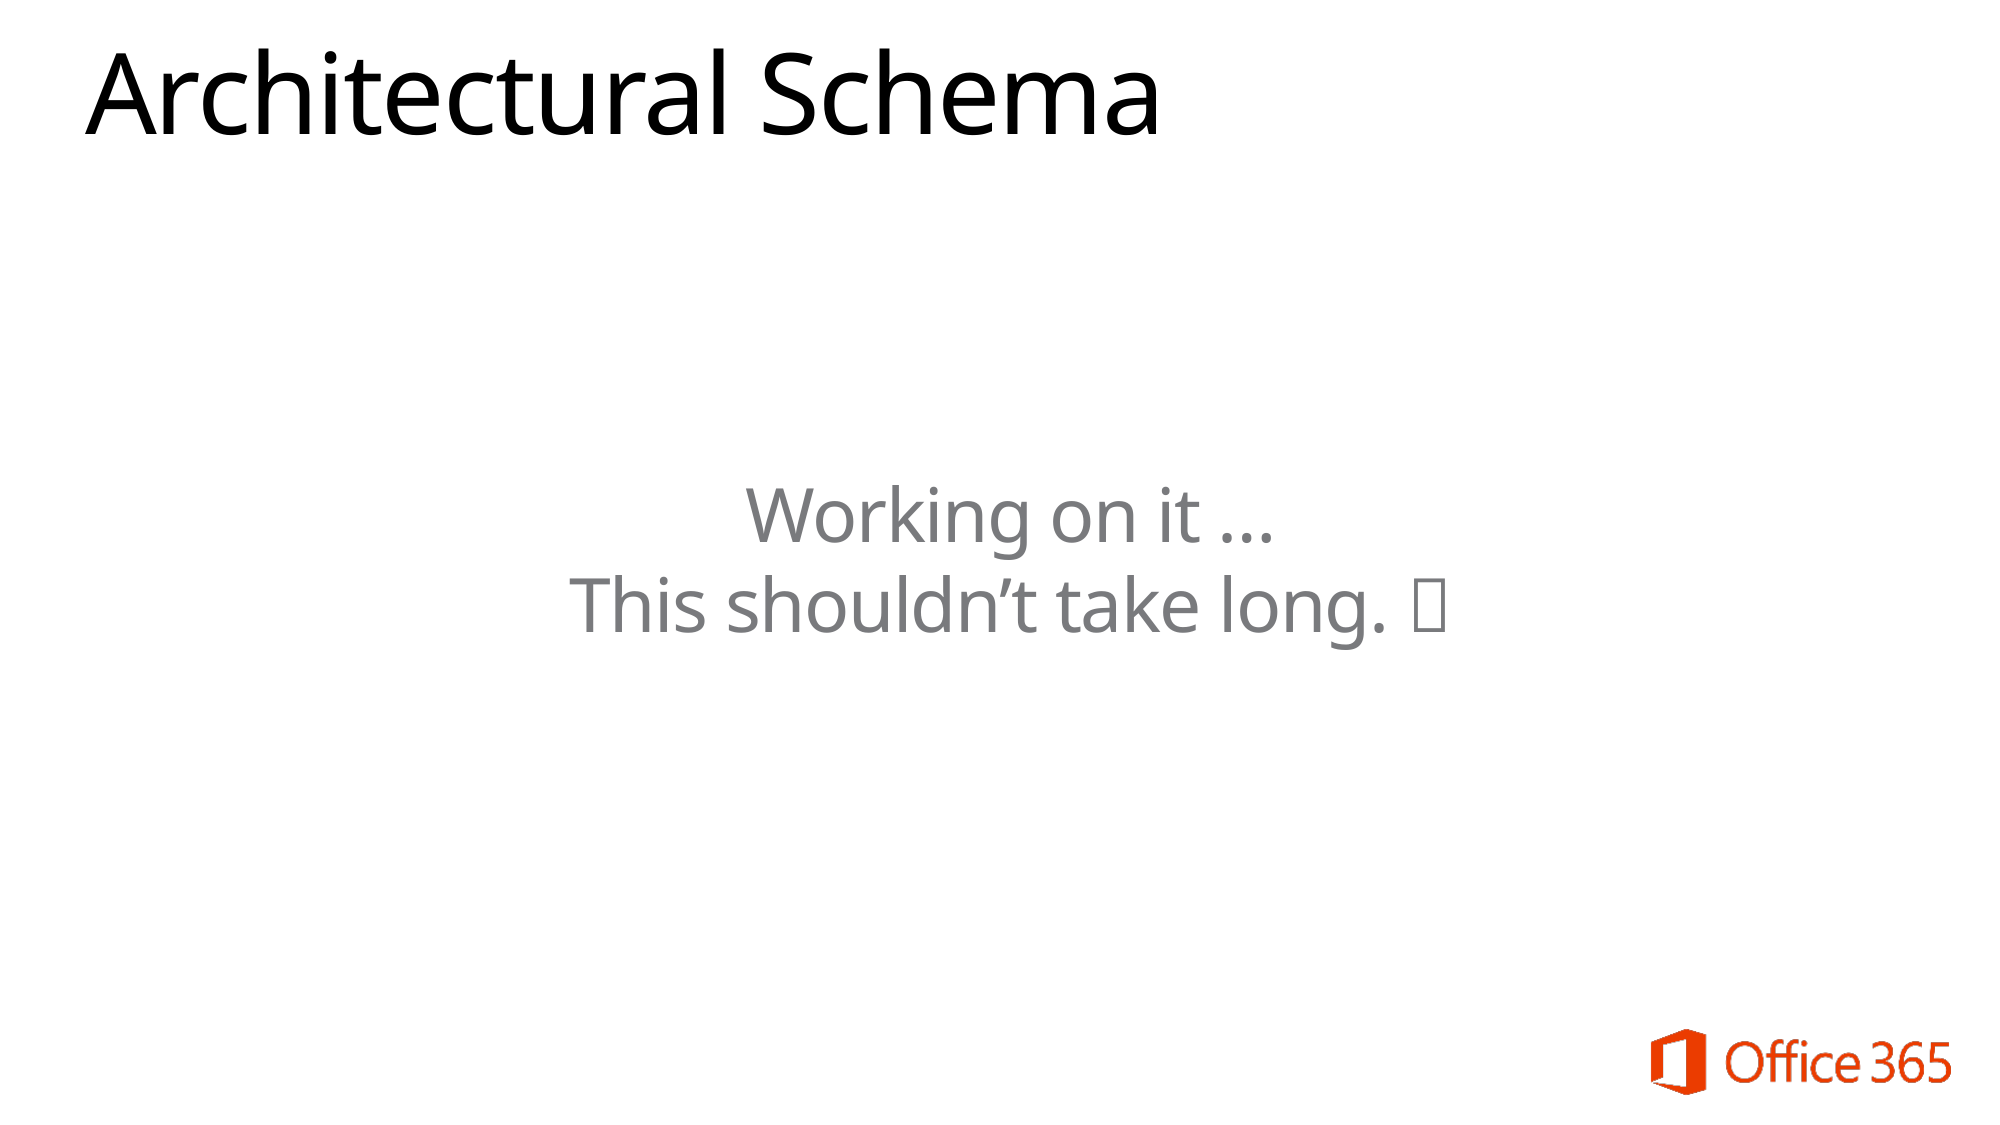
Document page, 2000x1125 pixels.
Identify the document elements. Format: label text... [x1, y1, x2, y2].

text_box Working on it … This shouldn’t take long.  [416, 467, 1607, 648]
title Architectural Schema [85, 37, 1914, 161]
picture [1622, 1000, 1978, 1124]
